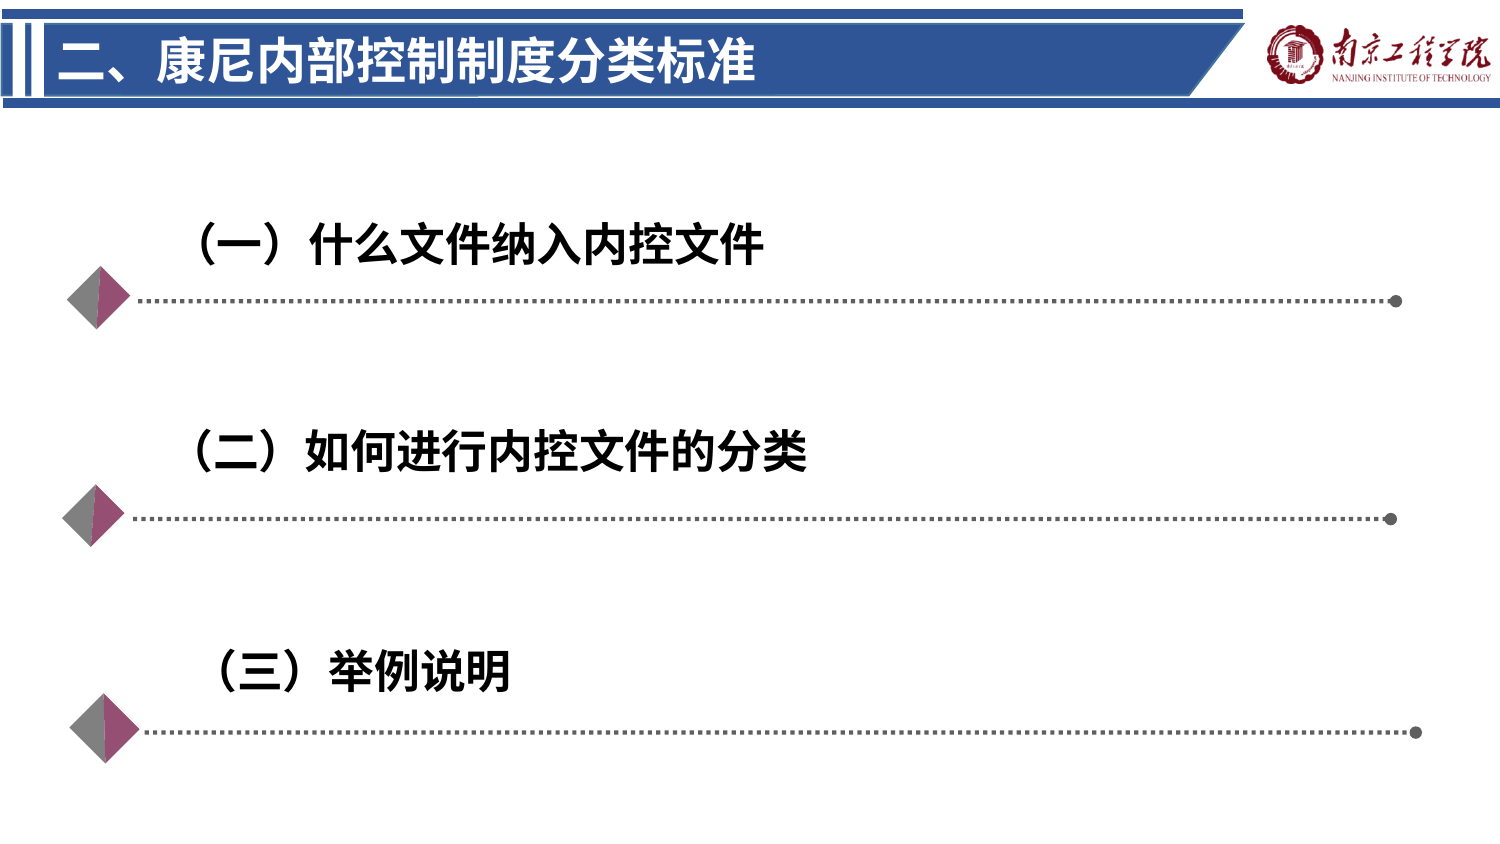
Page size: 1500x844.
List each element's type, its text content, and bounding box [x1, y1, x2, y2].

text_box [69, 495, 1391, 536]
text_box （三）举例说明 [118, 607, 1422, 705]
text_box （二）如何进行内控文件的分类 [110, 387, 1414, 486]
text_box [80, 702, 1416, 754]
text_box 二、康尼内部控制制度分类标准 [45, 19, 1179, 108]
picture [1267, 25, 1491, 84]
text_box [74, 276, 1396, 319]
text_box （一）什么文件纳入内控文件 [118, 181, 1396, 276]
